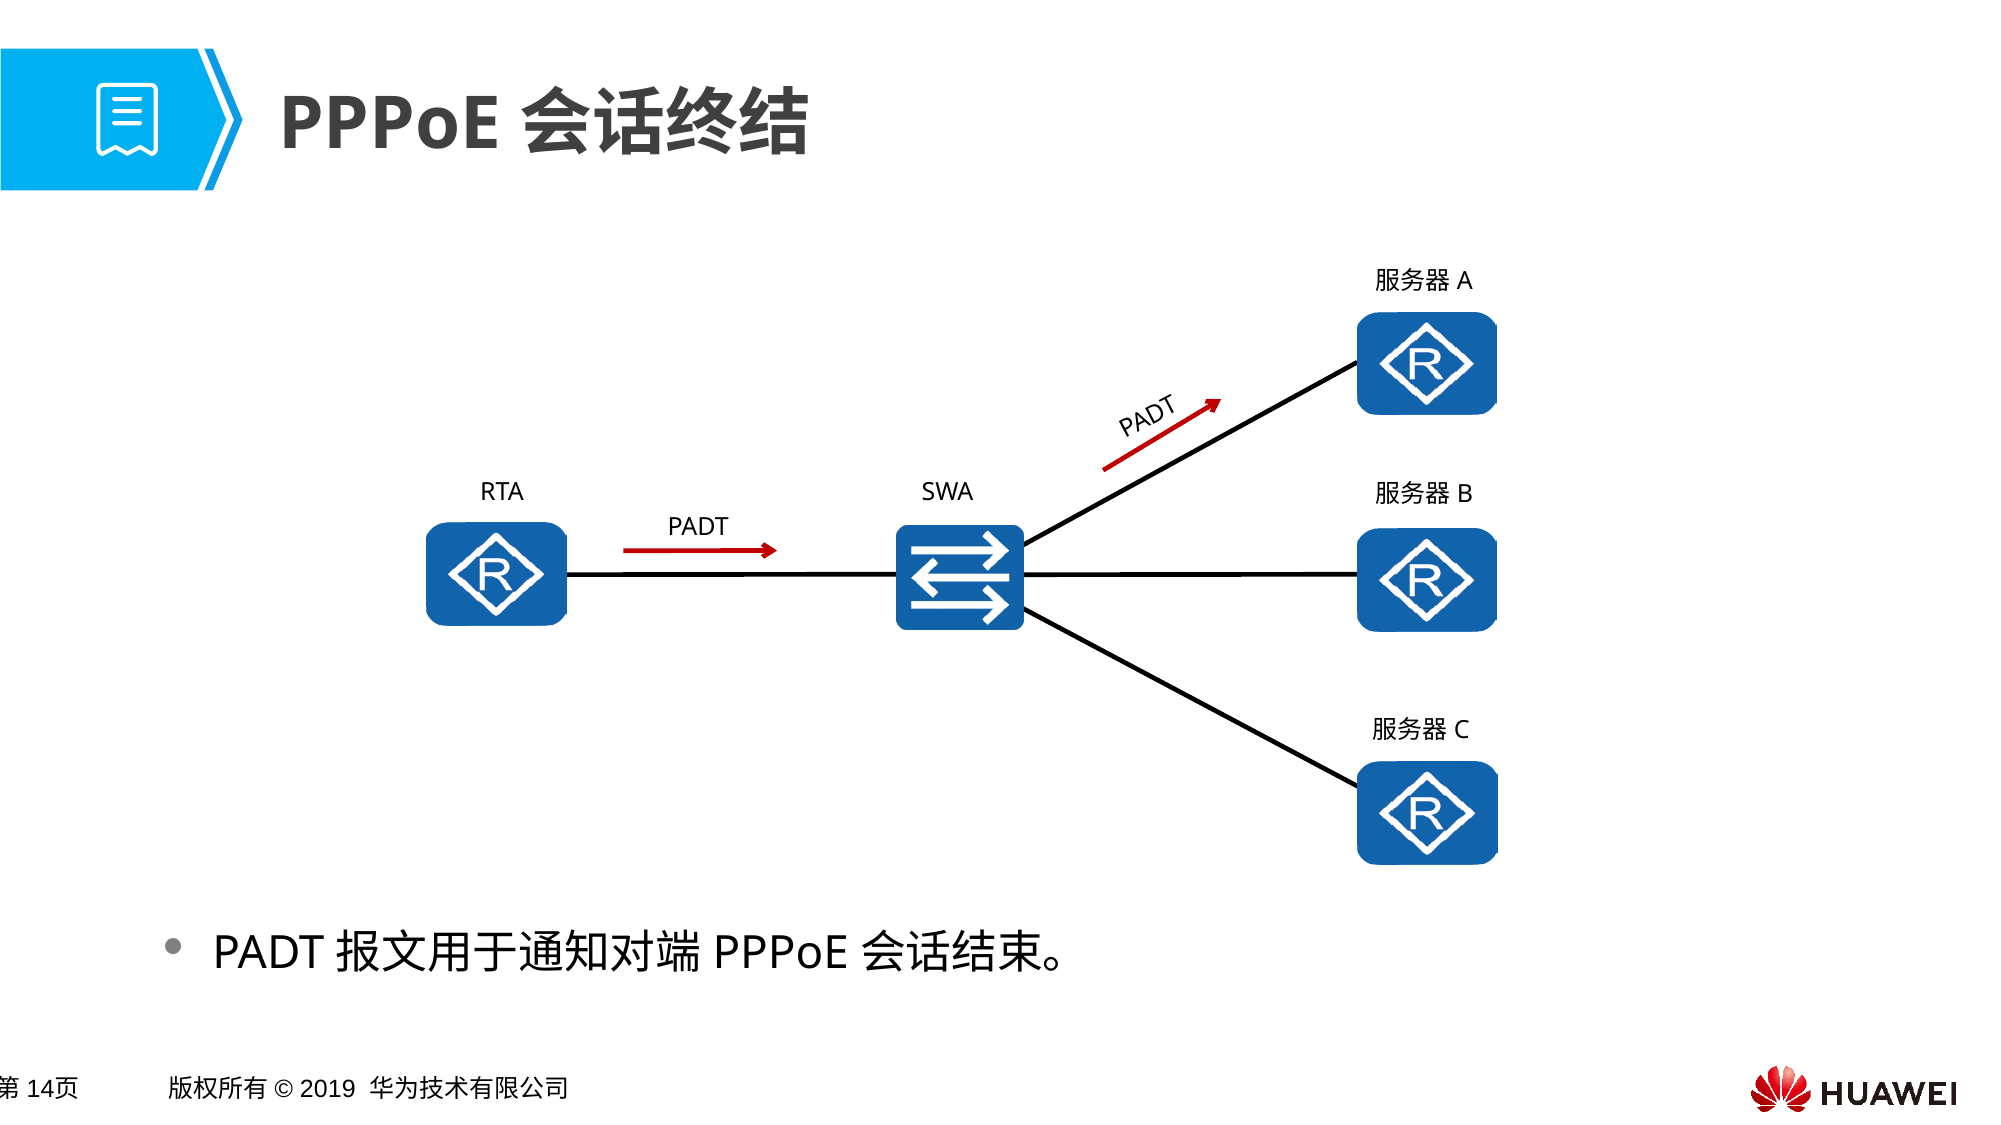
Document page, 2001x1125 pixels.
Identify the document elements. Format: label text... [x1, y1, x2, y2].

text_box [990, 361, 1358, 563]
picture [1356, 311, 1498, 415]
text_box 服务器C [1386, 713, 1542, 744]
text_box SWA [906, 467, 985, 513]
picture [896, 525, 1024, 630]
picture [1356, 528, 1498, 632]
picture [1357, 761, 1498, 865]
list PADT报文用于通知对端PPPoE会话结束。 [149, 190, 1883, 959]
text_box PADT [652, 503, 744, 548]
title PPPoE会话终结 [261, 67, 1875, 173]
text_box RTA [465, 467, 539, 513]
text_box 服务器A [1306, 264, 1542, 295]
text_box 服务器B [1363, 477, 1542, 508]
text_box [1002, 597, 1382, 799]
picture [1751, 1066, 1956, 1112]
picture [426, 522, 567, 626]
